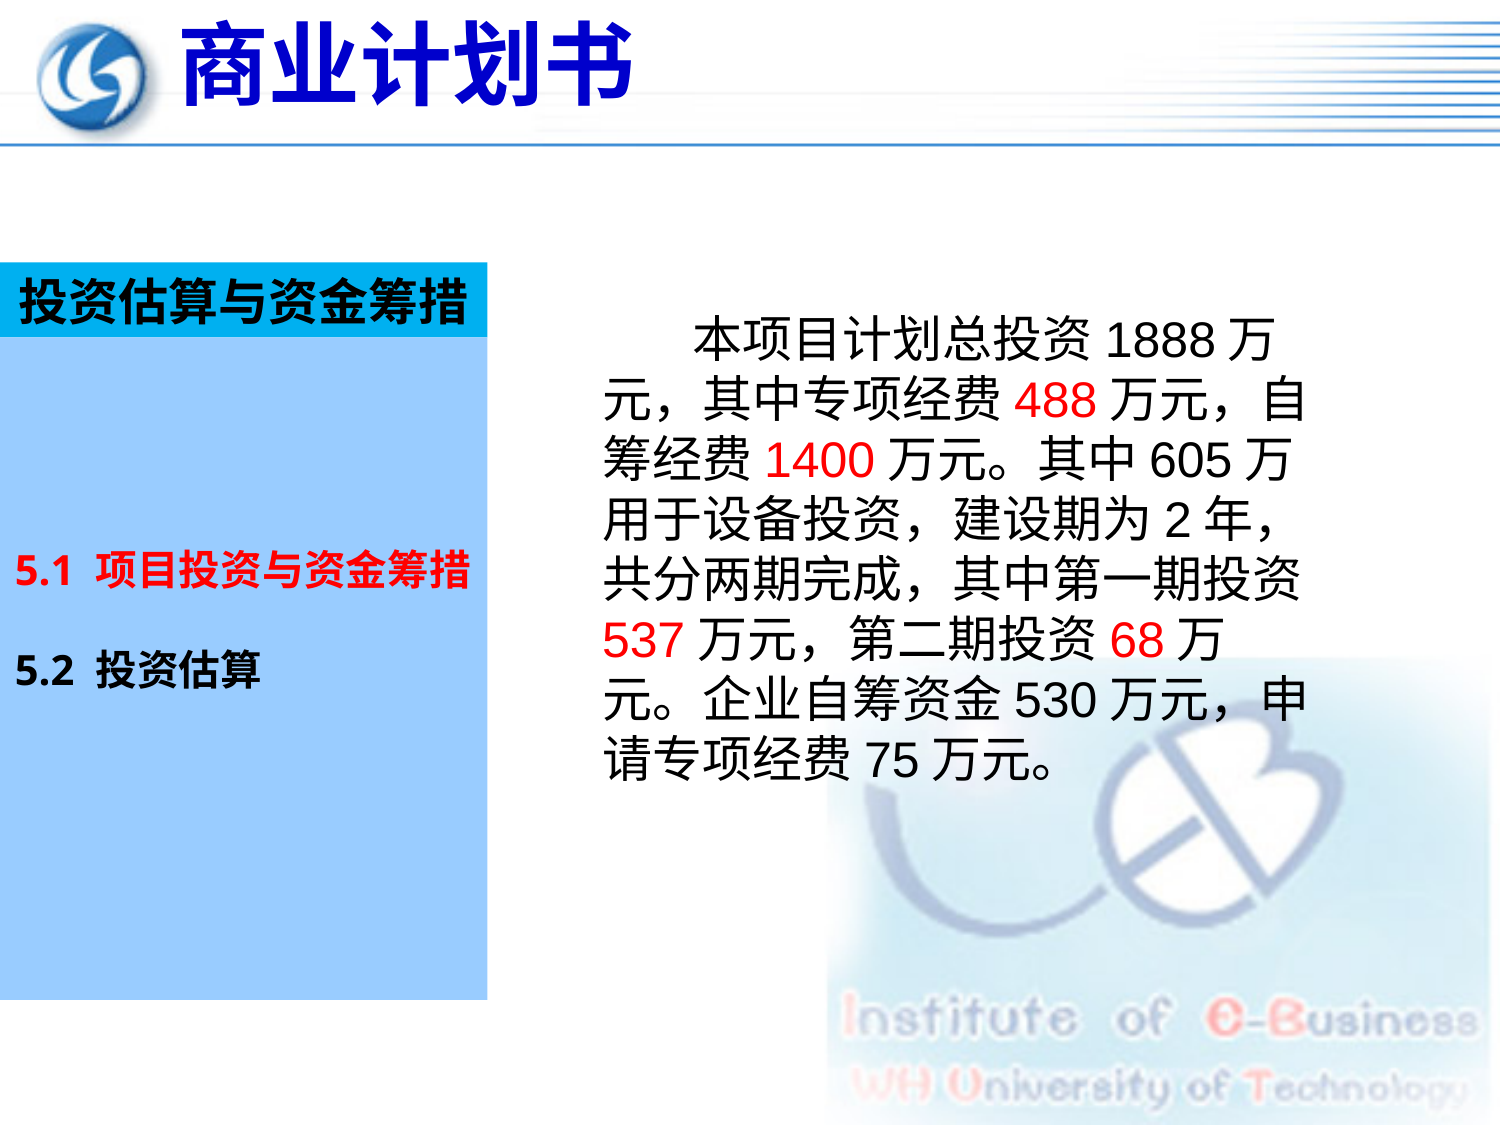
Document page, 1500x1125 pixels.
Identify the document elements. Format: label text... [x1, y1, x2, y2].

text_box 本项目计划总投资1888万元，其中专项经费488万元，自筹经费1400万元。其中605万用于设备投资，建设期为2年，共分两期完成，其中第一期投资537万元，第二期投资68万元。企业自筹资金530万元，申请专项经费75万元。 [587, 299, 1338, 795]
text_box 投资估算与资金筹措 [0, 260, 490, 335]
text_box 5.1 项目投资与资金筹措 5.2 投资估算 [0, 335, 490, 1002]
text_box 商业计划书 [162, 0, 1338, 125]
picture [0, 0, 1500, 1125]
